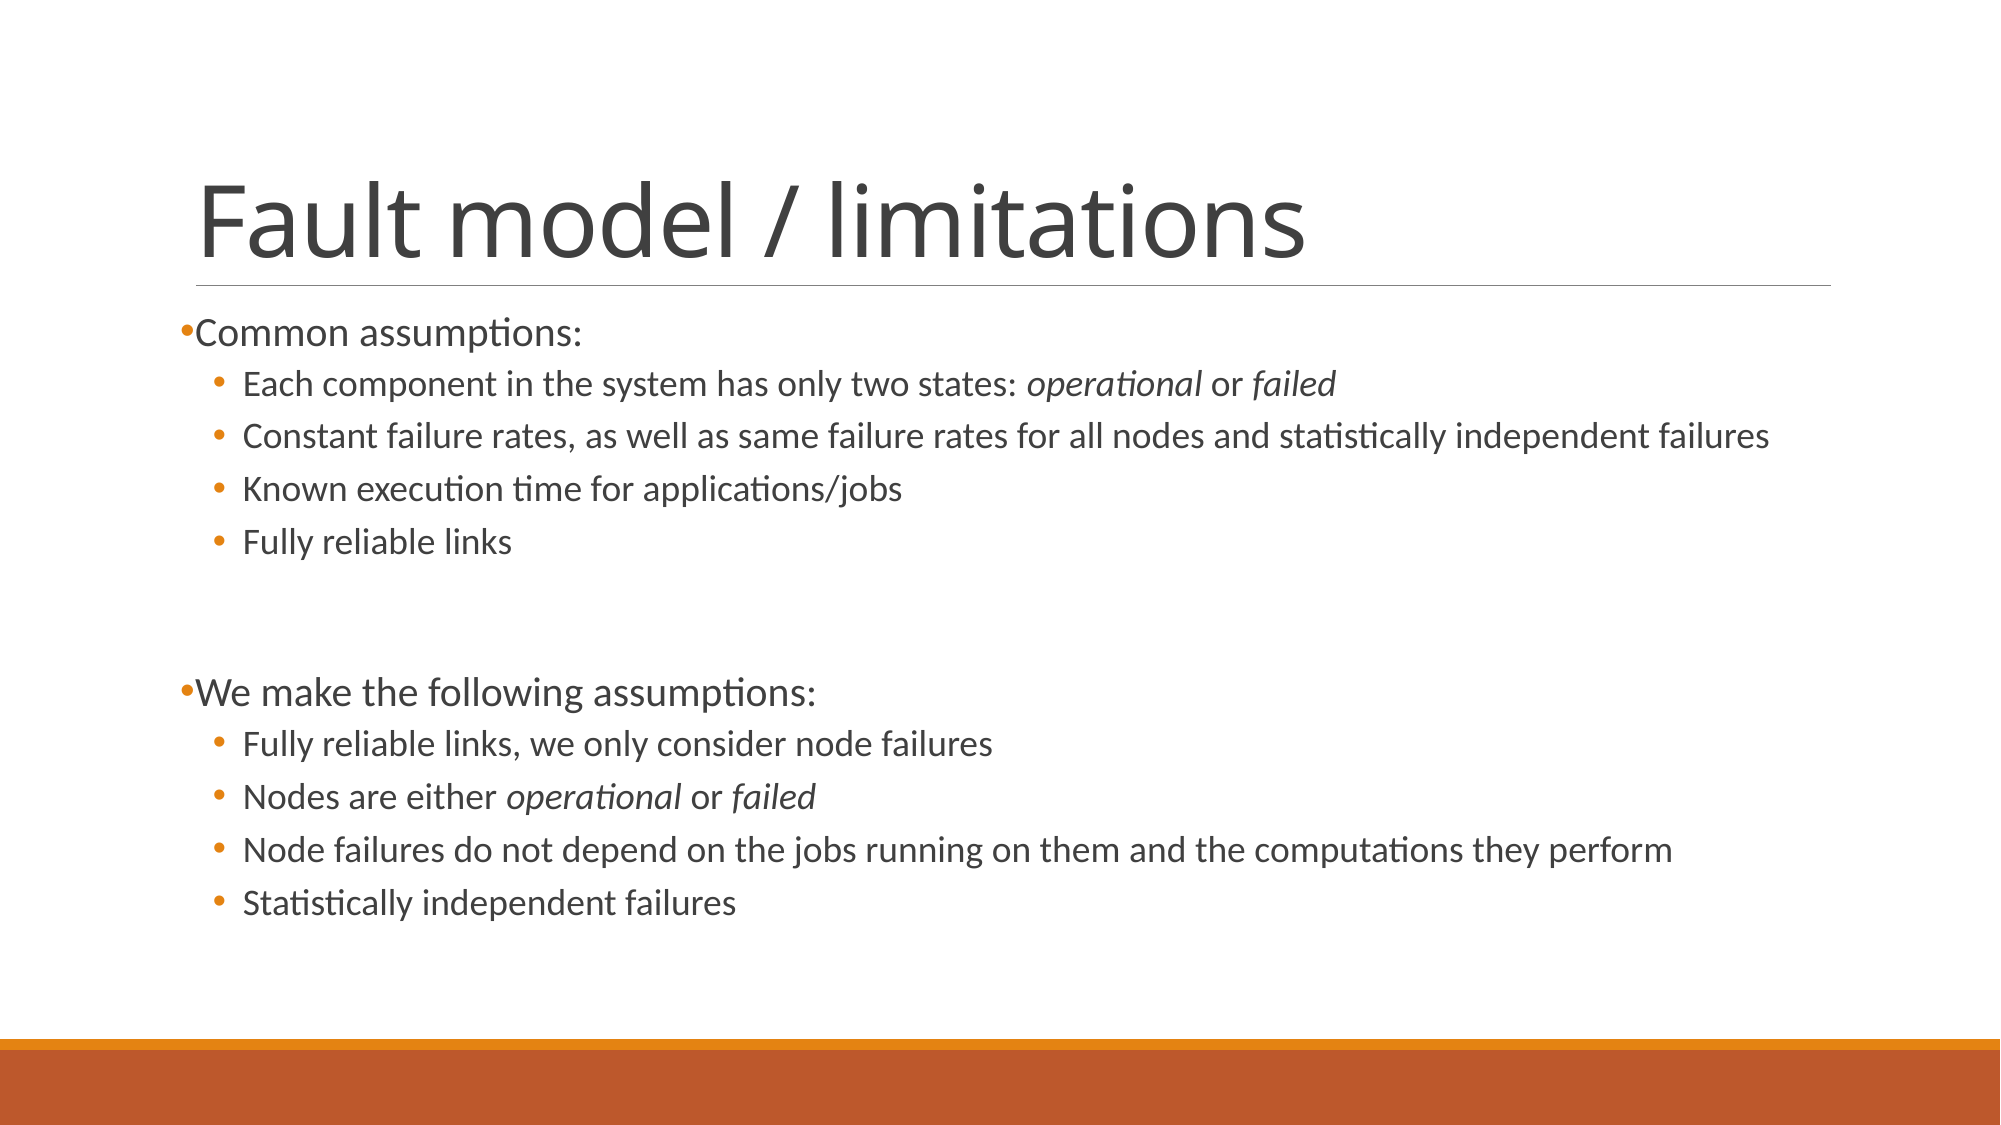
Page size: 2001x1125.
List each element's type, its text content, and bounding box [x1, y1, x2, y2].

list Common assumptions: Each component in the system has only two states: operational or failed Constant failure rates, as well as same failure rates for all nodes and statistically independent failures Known execution time for applications/jobs Fully reliable links We make the following assumptions: Fully reliable links, we only consider node failures Nodes are either operational or failed Node failures do not depend on the jobs running on them and the computations they perform Statistically independent failures [180, 302, 1830, 963]
title Fault model / limitations [180, 47, 1830, 285]
